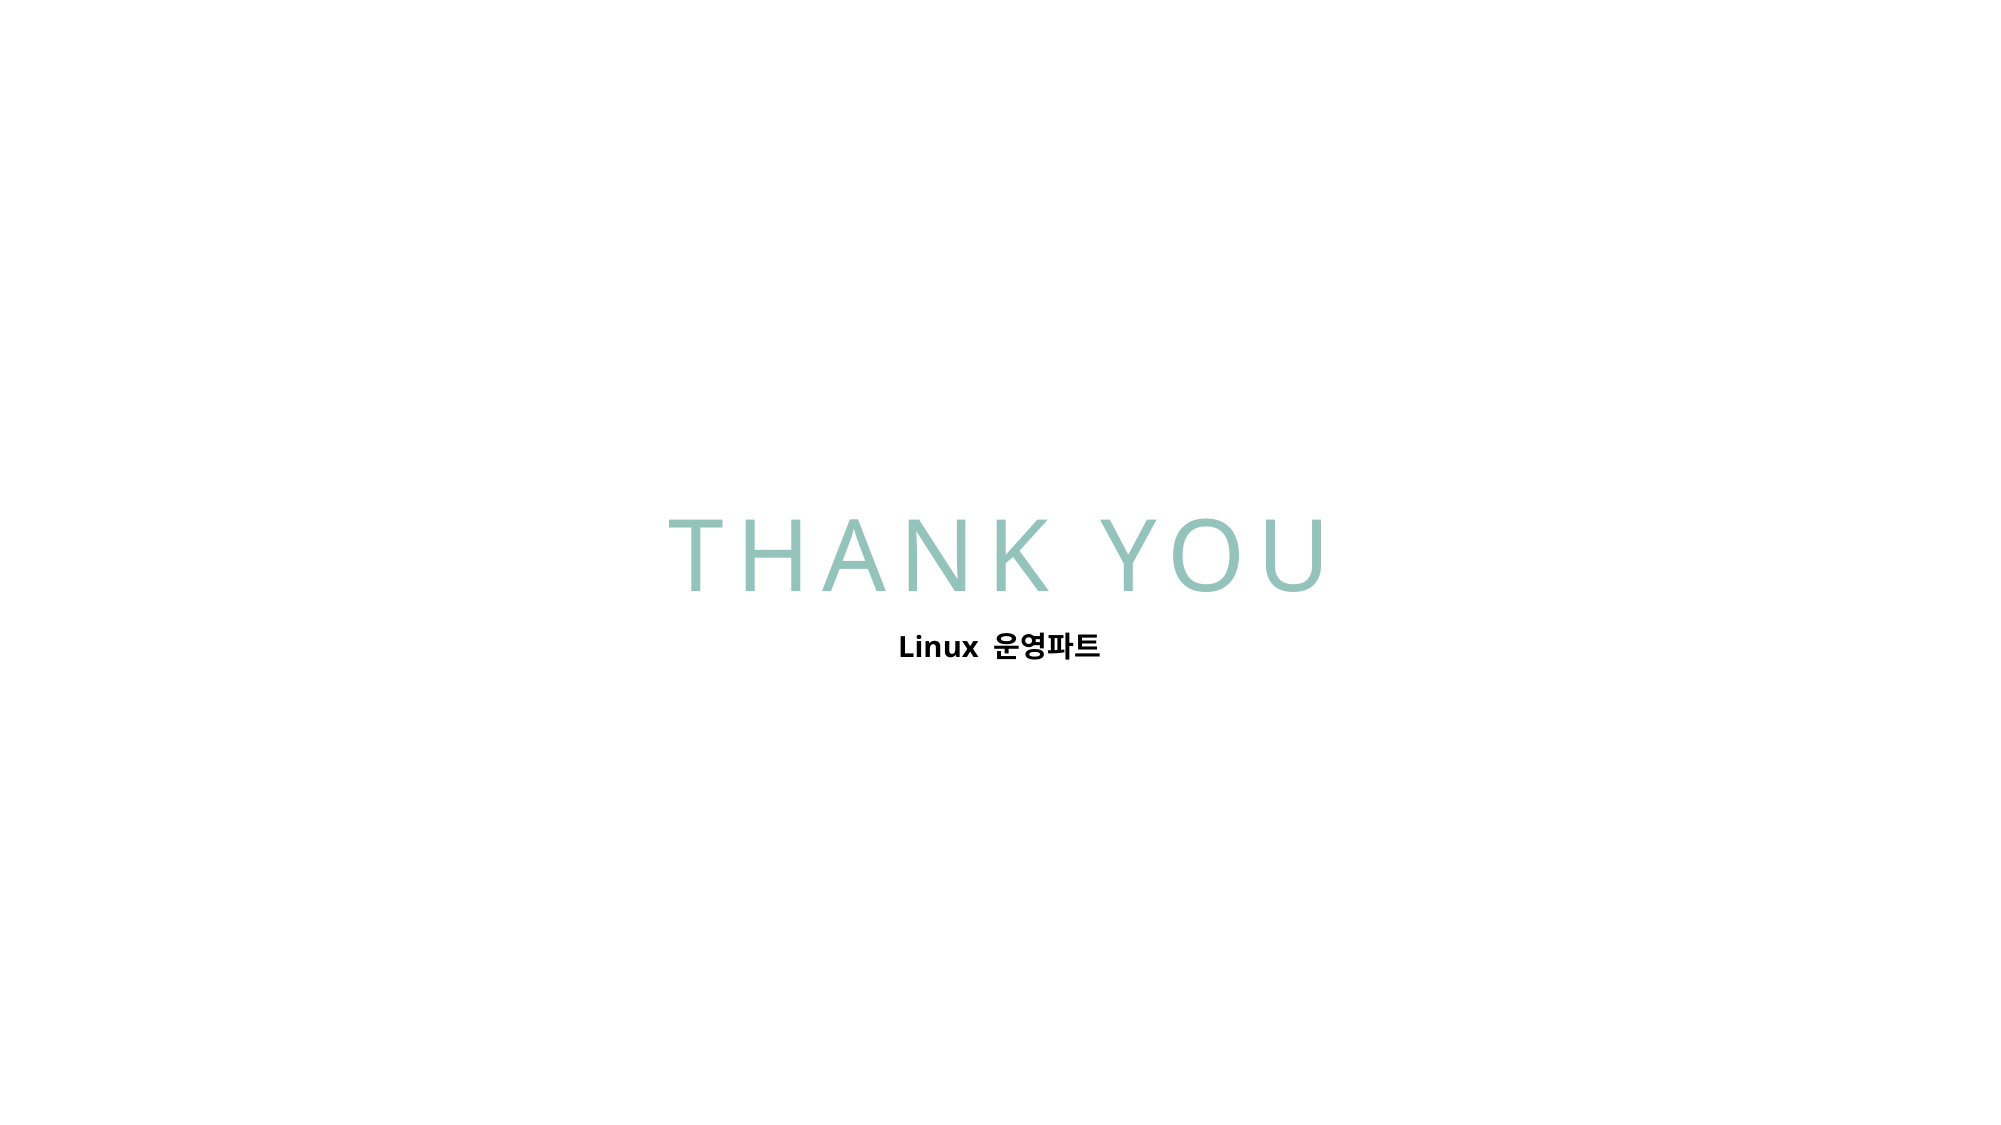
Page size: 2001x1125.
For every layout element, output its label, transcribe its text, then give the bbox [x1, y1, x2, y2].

text_box Linux 운영파트 [883, 620, 1117, 671]
text_box THANK YOU [653, 484, 1347, 619]
